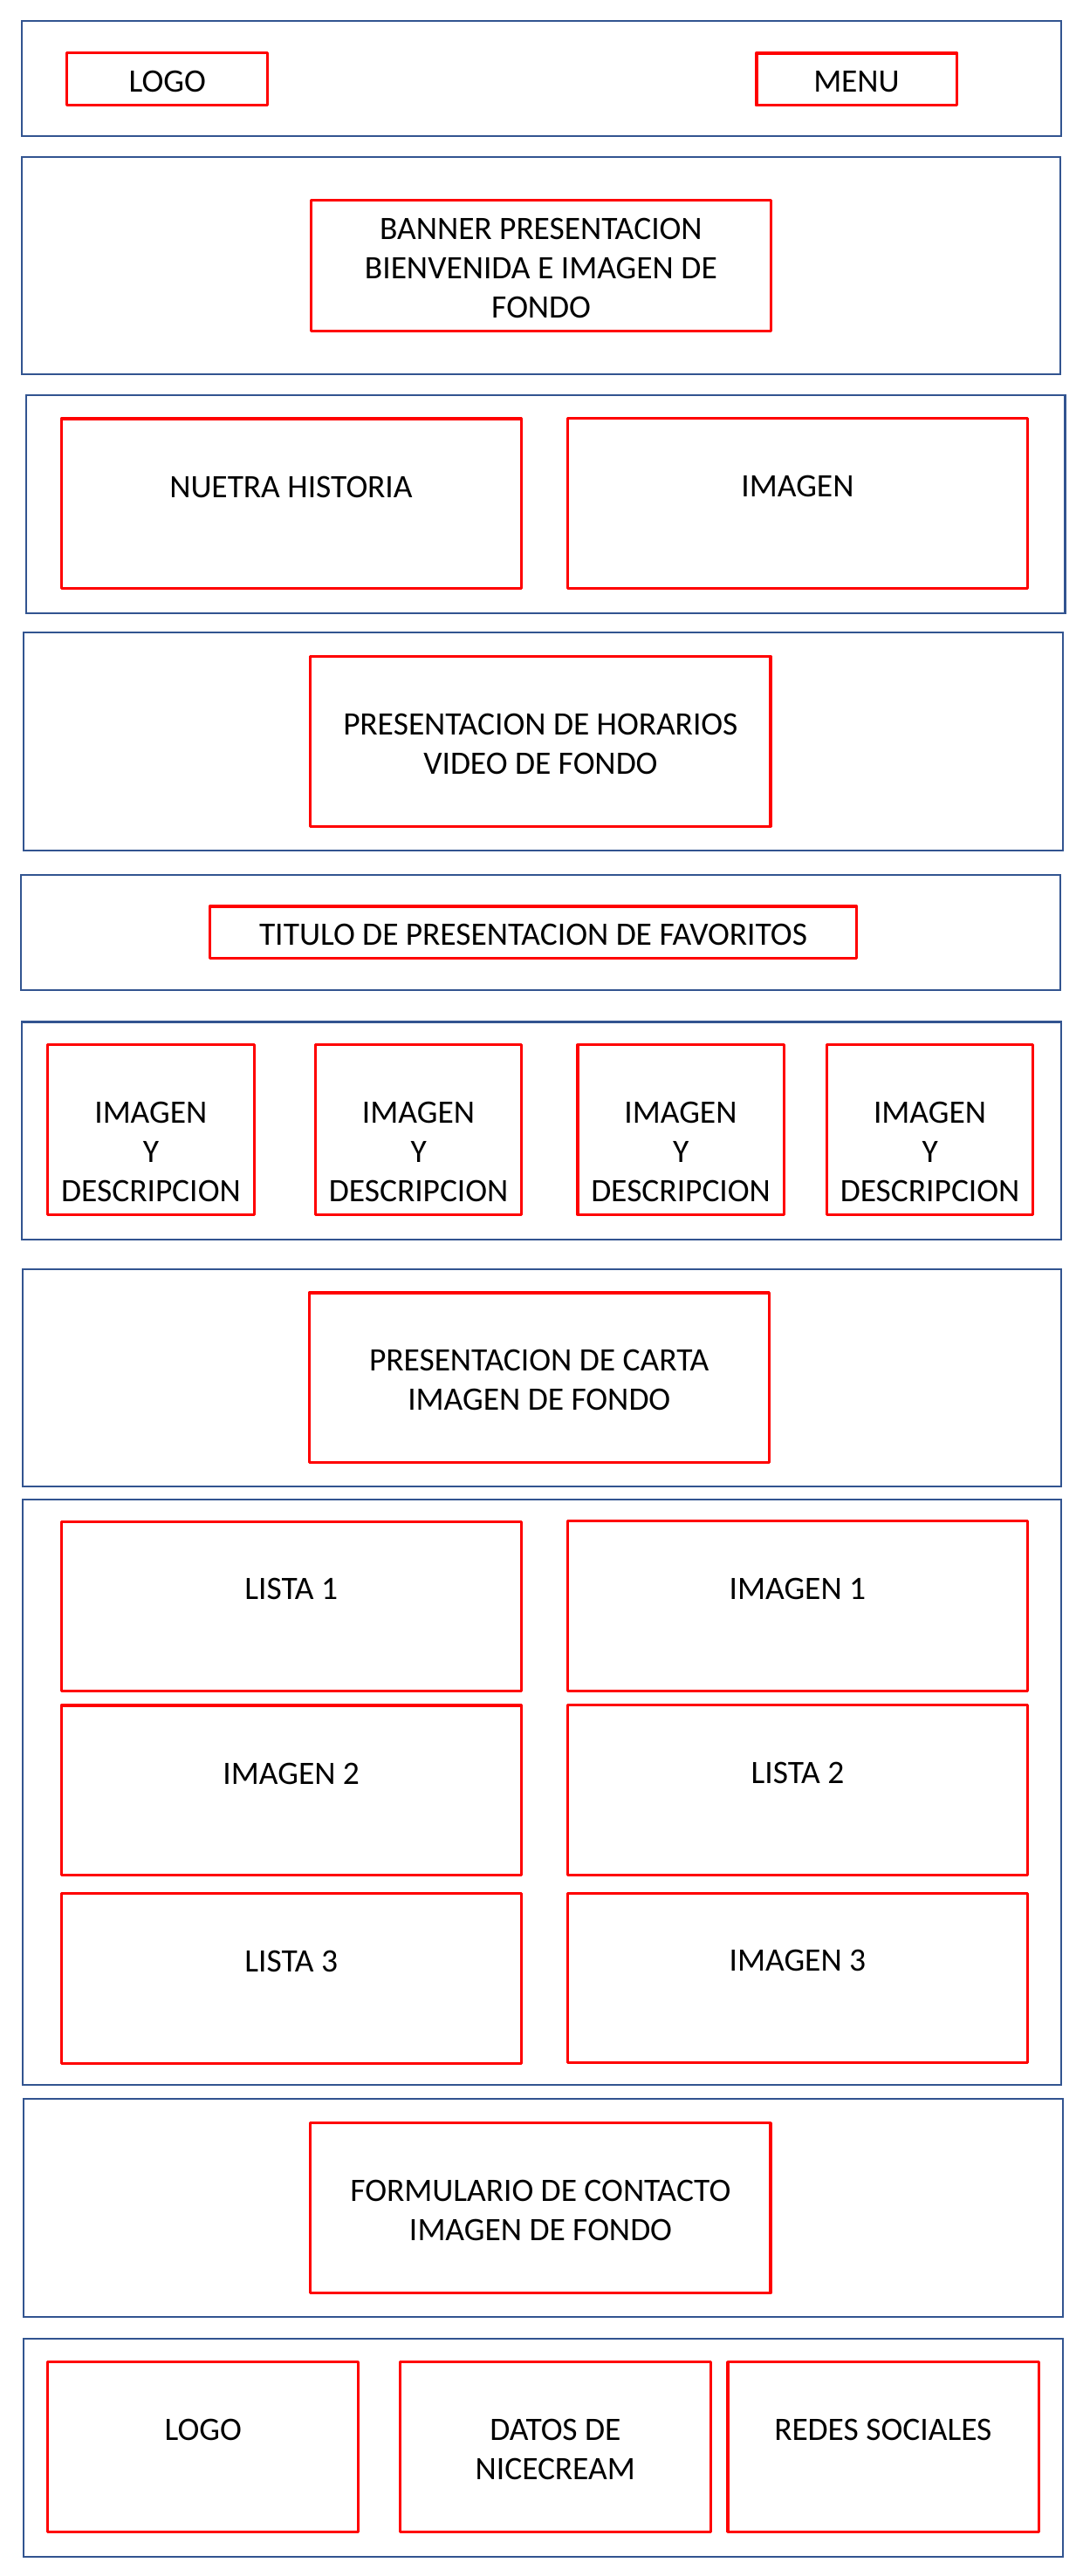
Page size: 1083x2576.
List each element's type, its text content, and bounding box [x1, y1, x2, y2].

text_box IMAGEN 1 [567, 1520, 1028, 1691]
text_box LISTA 3 [61, 1893, 522, 2064]
text_box [23, 2098, 1064, 2318]
text_box [23, 632, 1064, 851]
text_box PRESENTACION DE CARTA IMAGEN DE FONDO [309, 1293, 770, 1463]
text_box FORMULARIO DE CONTACTO IMAGEN DE FONDO [310, 2122, 771, 2293]
text_box REDES SOCIALES [728, 2361, 1039, 2532]
text_box [21, 156, 1061, 375]
text_box IMAGEN 2 [61, 1705, 522, 1876]
text_box LOGO [66, 52, 268, 106]
text_box LISTA 1 [61, 1521, 522, 1691]
text_box IMAGEN Y DESCRIPCION [47, 1044, 255, 1215]
text_box TITULO DE PRESENTACION DE FAVORITOS [209, 906, 857, 959]
text_box BANNER PRESENTACION BIENVENIDA E IMAGEN DE FONDO [311, 200, 771, 331]
text_box IMAGEN 3 [567, 1893, 1028, 2063]
text_box IMAGEN Y DESCRIPCION [826, 1044, 1033, 1215]
text_box [21, 1021, 1062, 1240]
text_box [23, 2338, 1064, 2558]
text_box [22, 1499, 1062, 2086]
text_box PRESENTACION DE HORARIOS VIDEO DE FONDO [310, 656, 771, 827]
text_box DATOS DE NICECREAM [400, 2361, 711, 2532]
text_box [22, 1268, 1062, 1487]
text_box [21, 20, 1062, 137]
text_box LOGO [47, 2361, 359, 2532]
text_box IMAGEN [567, 418, 1028, 589]
text_box LISTA 2 [567, 1705, 1028, 1876]
text_box [20, 874, 1061, 991]
text_box MENU [756, 52, 957, 106]
text_box [25, 394, 1066, 614]
text_box IMAGEN Y DESCRIPCION [315, 1044, 522, 1215]
text_box IMAGEN Y DESCRIPCION [578, 1044, 785, 1215]
